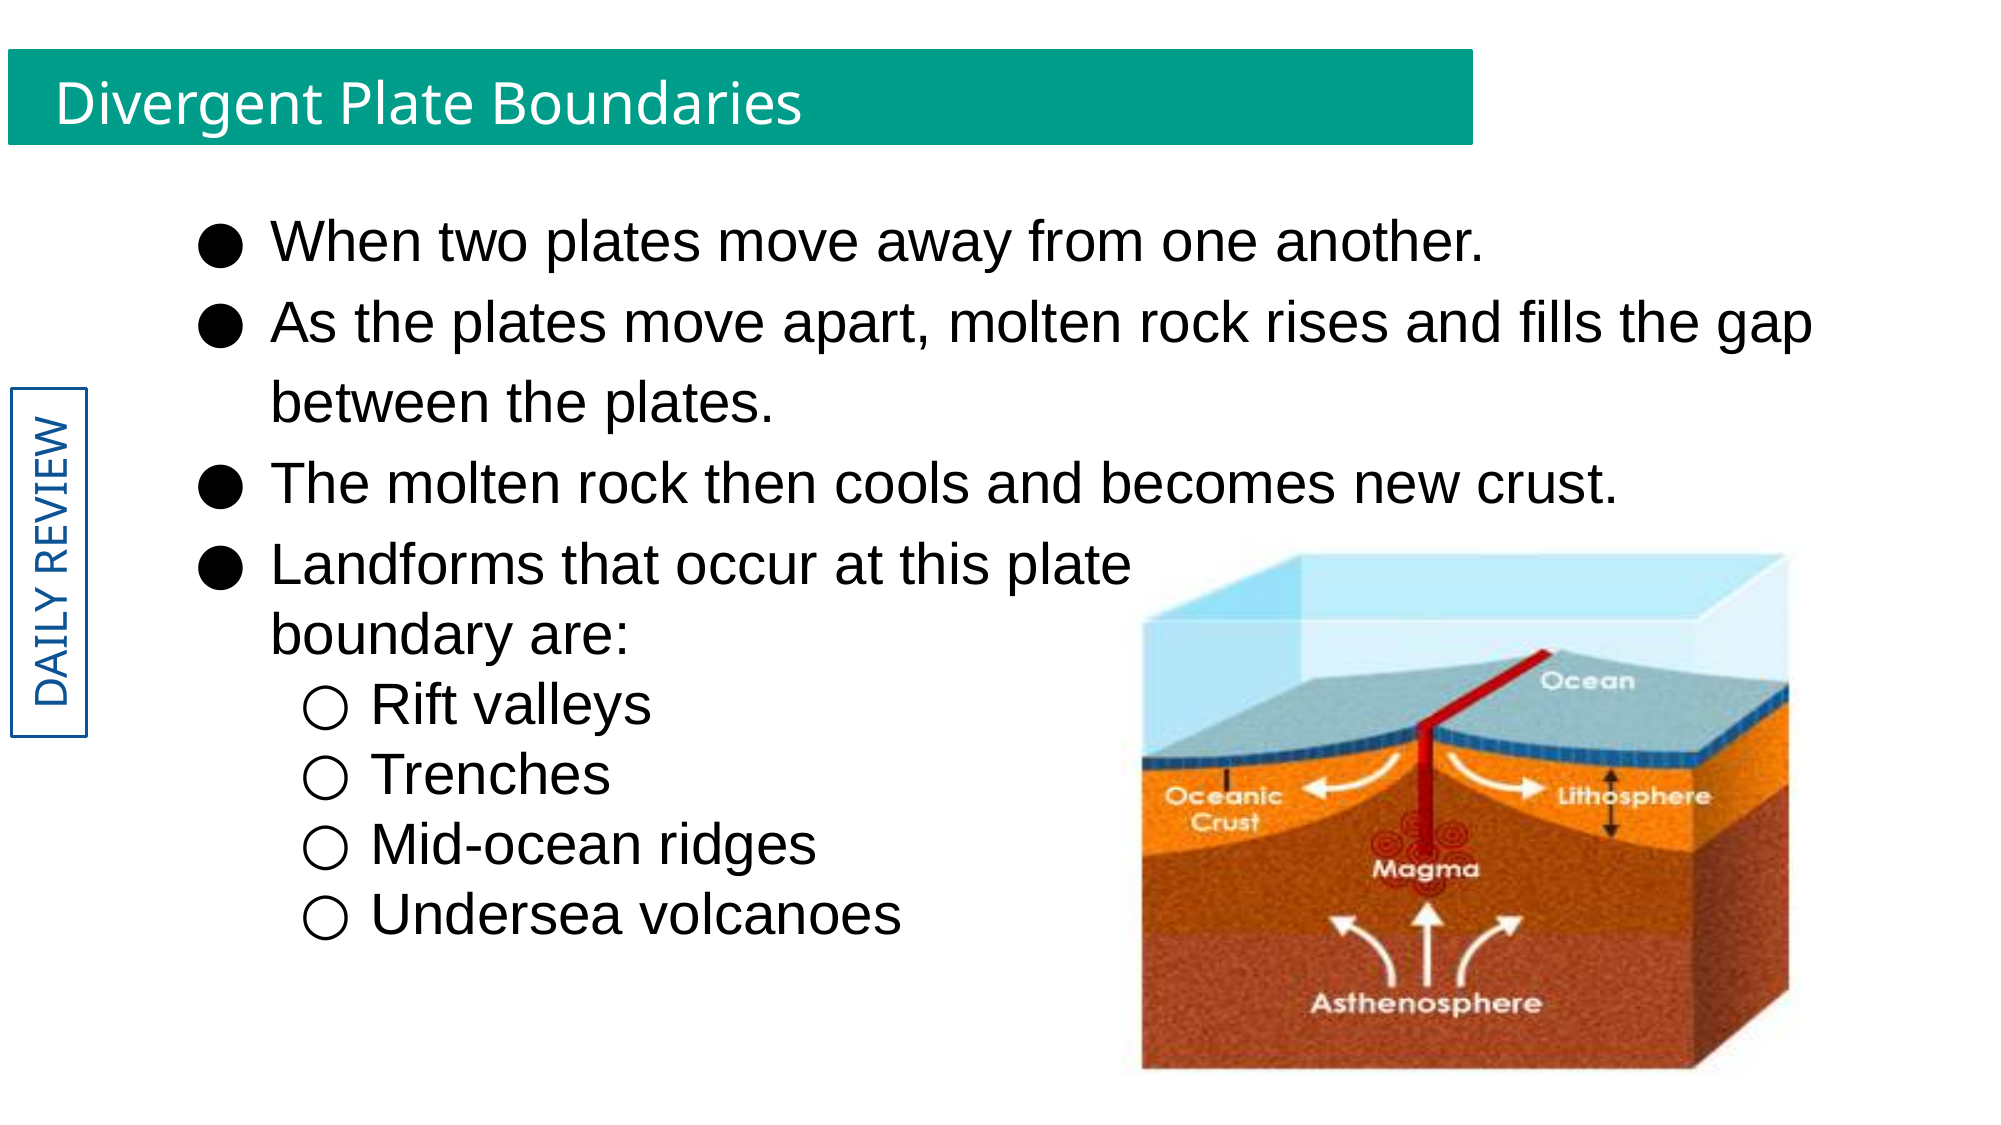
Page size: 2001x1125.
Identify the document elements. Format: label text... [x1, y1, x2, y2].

picture [1083, 511, 1817, 1089]
list When two plates move away from one another. As the plates move apart, molten rock rises and fills the gap between the plates. The molten rock then cools and becomes new crust. [155, 178, 1860, 602]
text_box Landforms that occur at this plate boundary are: Rift valleys Trenches Mid-ocean ridges Undersea volcanoes [155, 511, 1081, 947]
subtitle Divergent Plate Boundaries [20, 58, 1463, 135]
